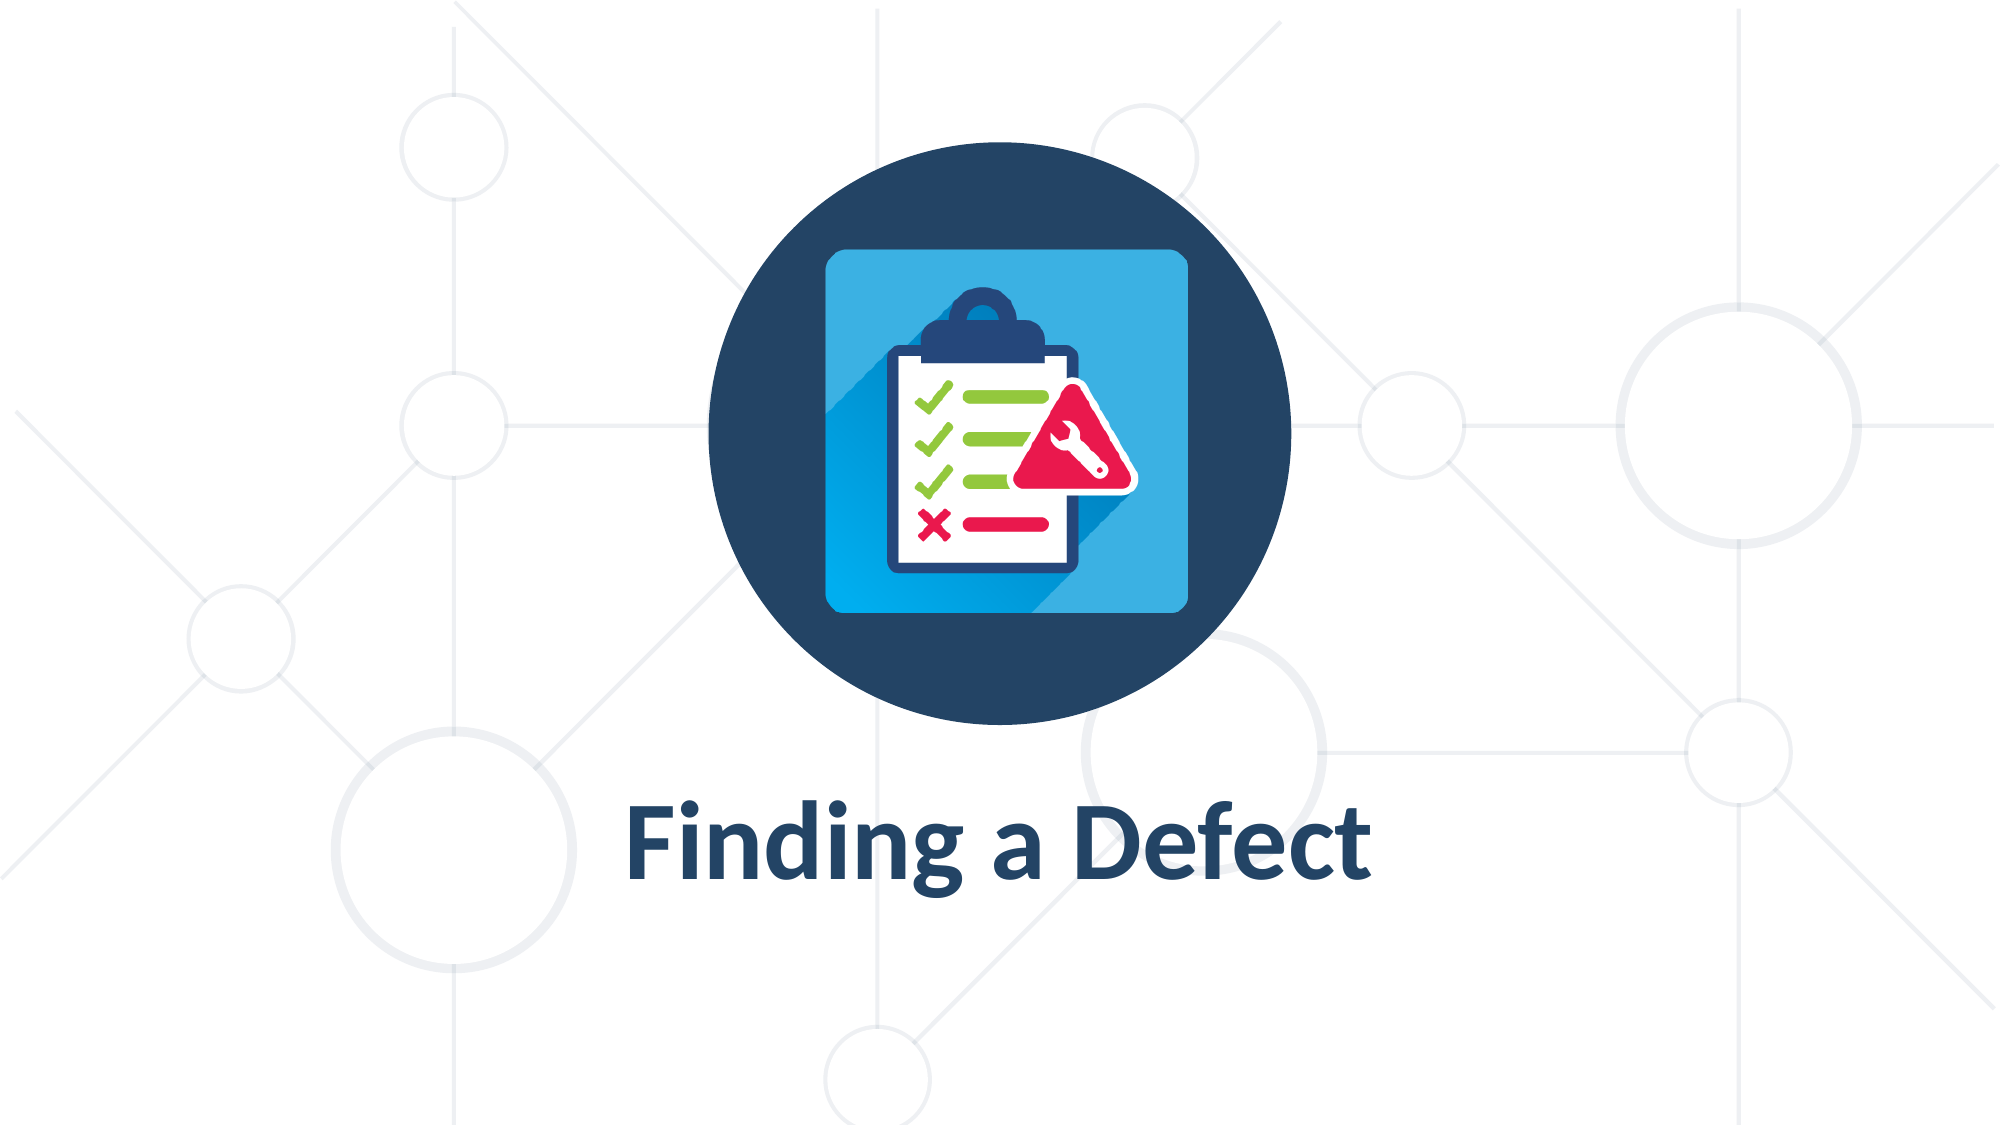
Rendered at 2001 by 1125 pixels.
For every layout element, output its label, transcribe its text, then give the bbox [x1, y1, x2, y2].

title Finding a Defect [100, 771, 1900, 898]
picture [824, 249, 1188, 613]
